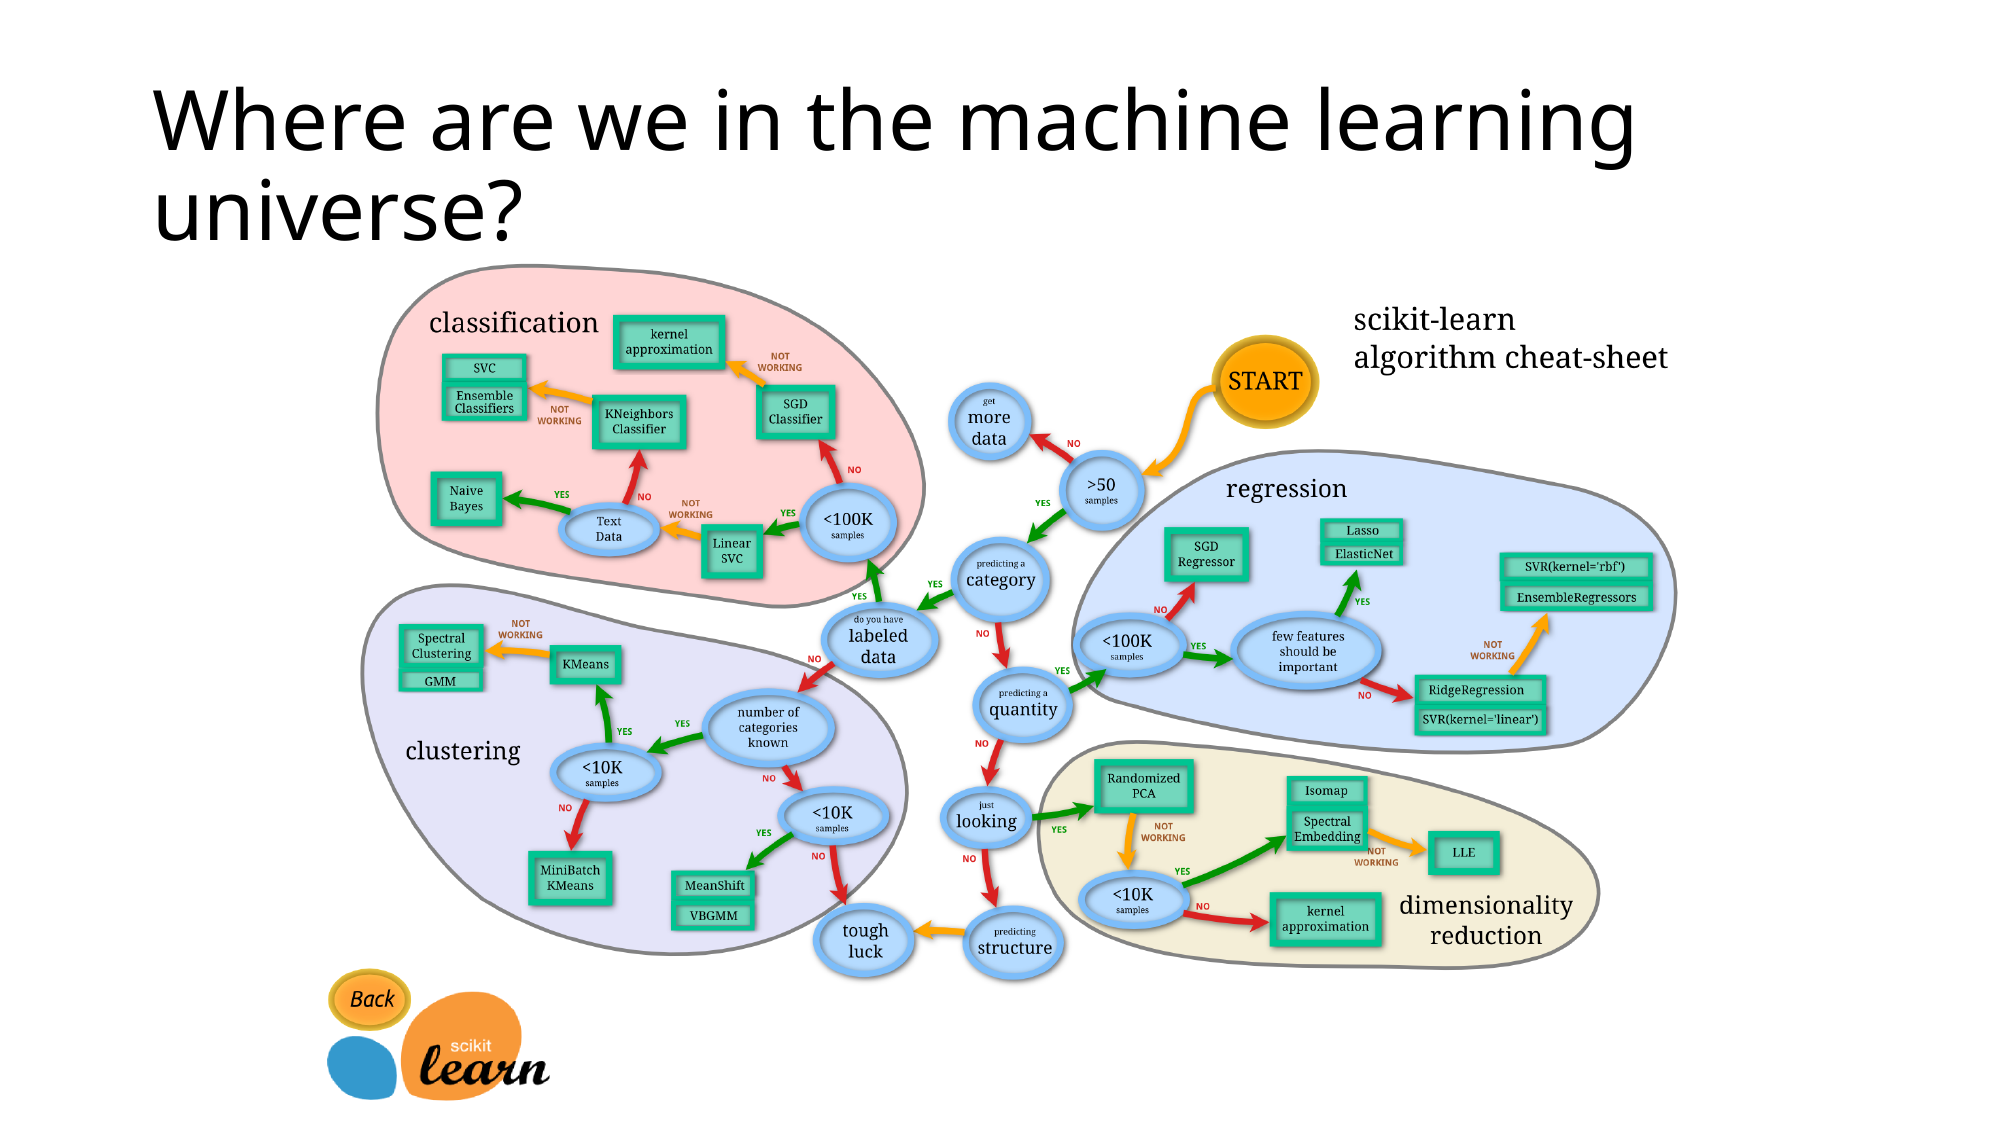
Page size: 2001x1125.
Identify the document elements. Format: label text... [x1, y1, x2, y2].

picture [306, 252, 1694, 1118]
title Where are we in the machine learning universe? [137, 59, 1863, 278]
